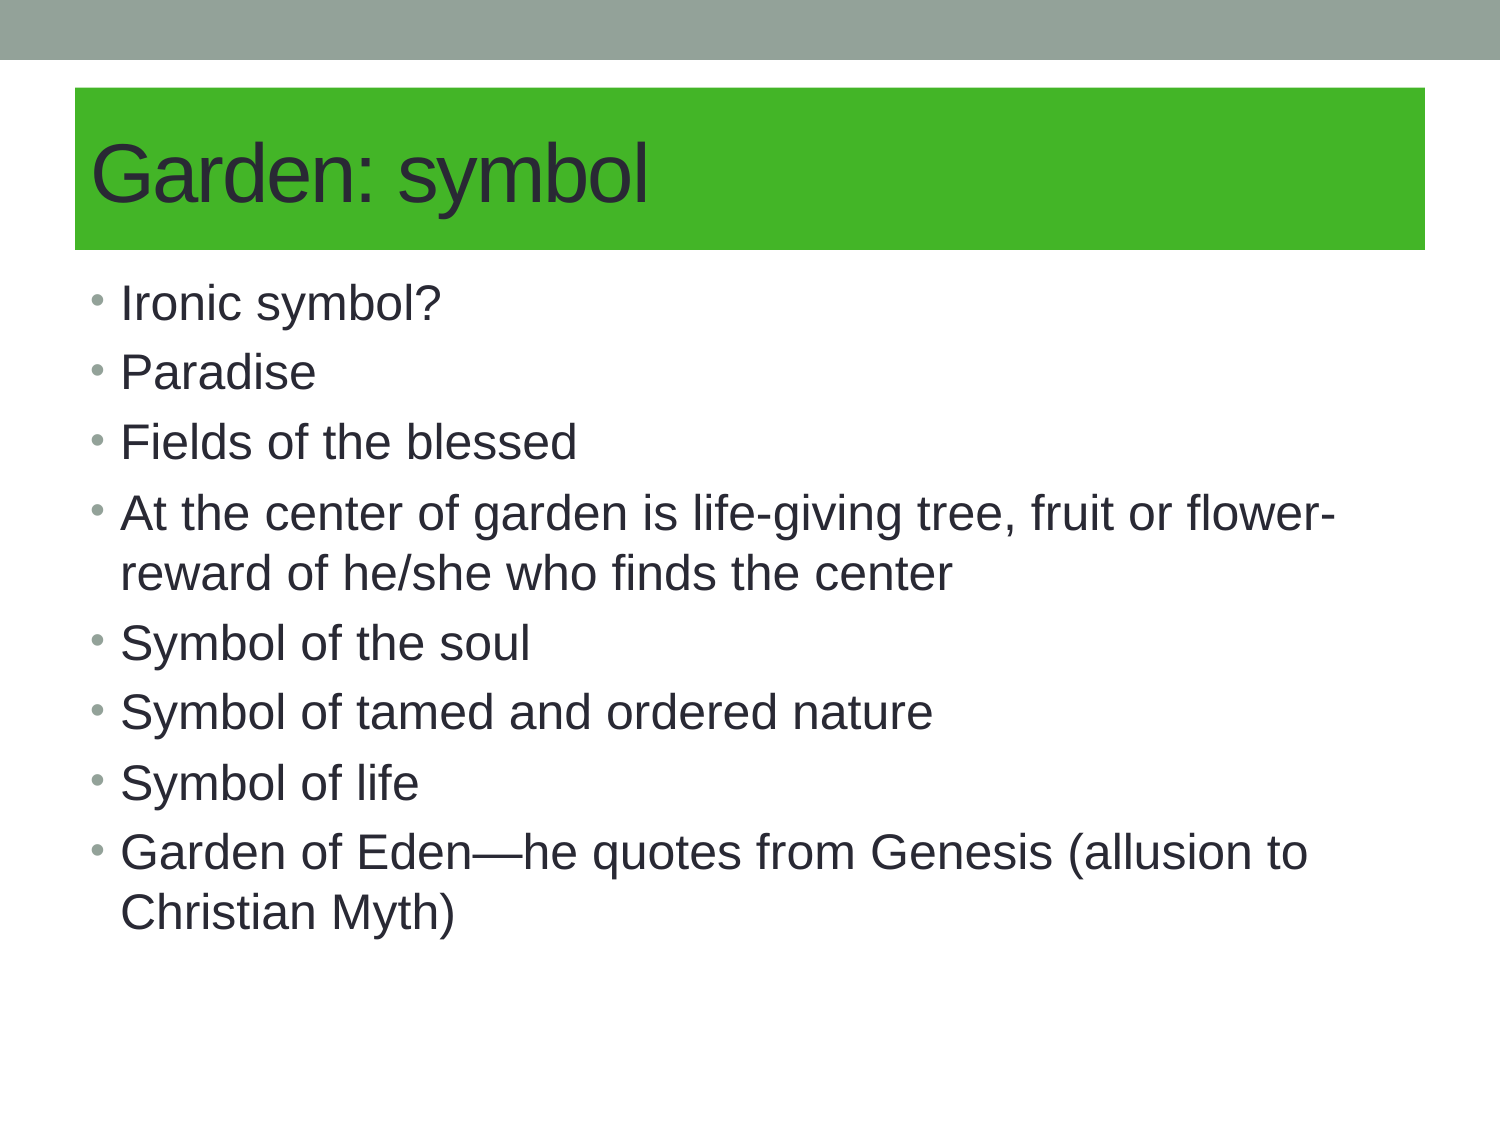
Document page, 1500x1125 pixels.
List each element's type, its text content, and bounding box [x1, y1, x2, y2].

title Garden: symbol [75, 87, 1425, 250]
list Ironic symbol? Paradise Fields of the blessed At the center of garden is life-giving tree, fruit or flower-reward of he/she who finds the center Symbol of the soul Symbol of tamed and ordered nature Symbol of life Garden of Eden—he quotes from Genesis (allusion to Christian Myth) [75, 262, 1425, 1063]
